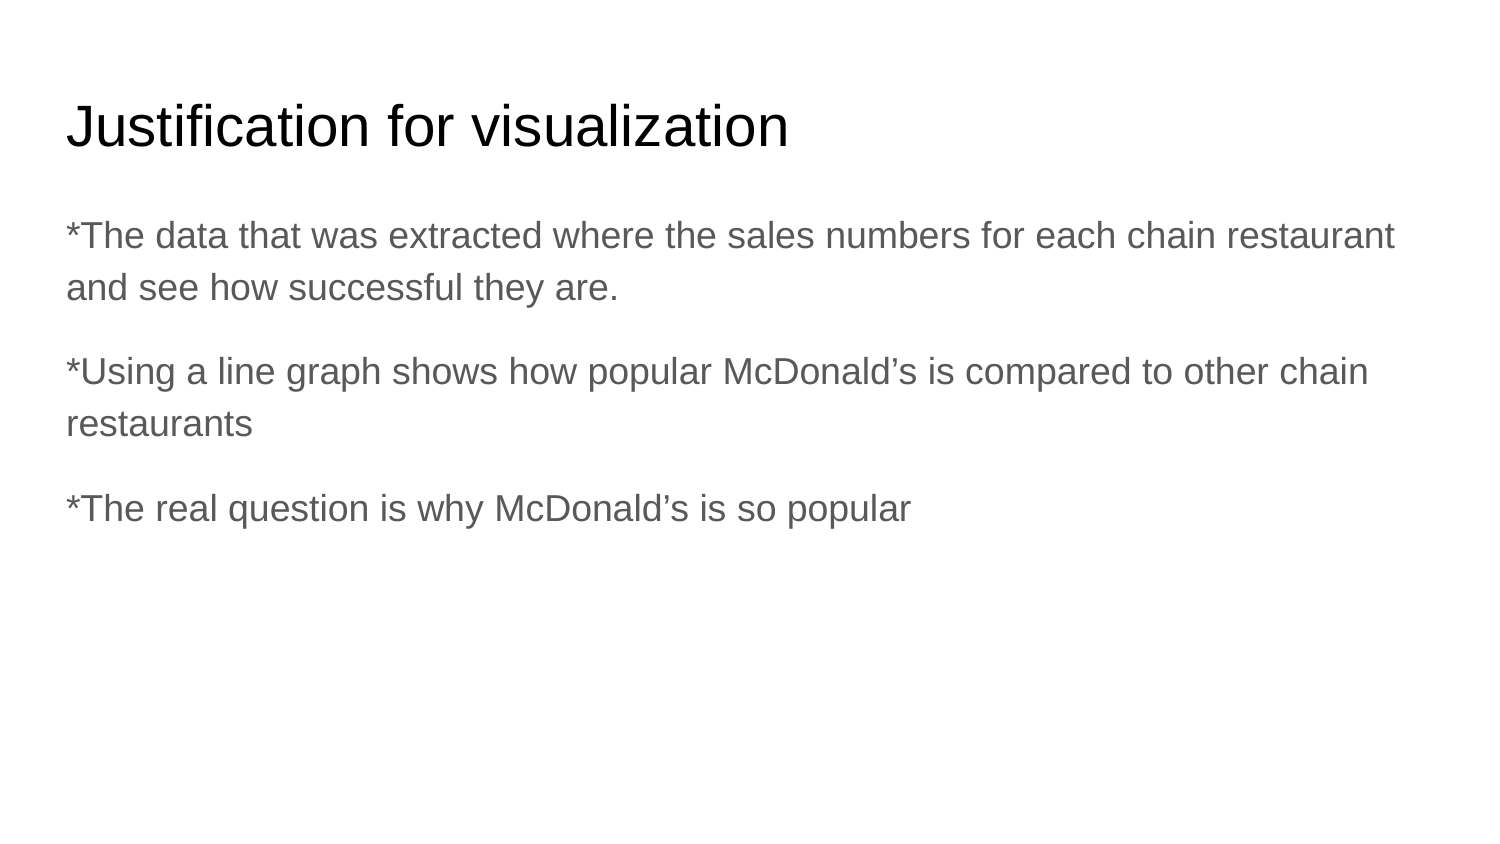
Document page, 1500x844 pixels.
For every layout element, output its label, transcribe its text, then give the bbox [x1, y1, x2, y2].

list *The data that was extracted where the sales numbers for each chain restaurant and see how successful they are. *Using a line graph shows how popular McDonald’s is compared to other chain restaurants *The real question is why McDonald’s is so popular [51, 189, 1449, 750]
title Justification for visualization [51, 72, 1449, 167]
